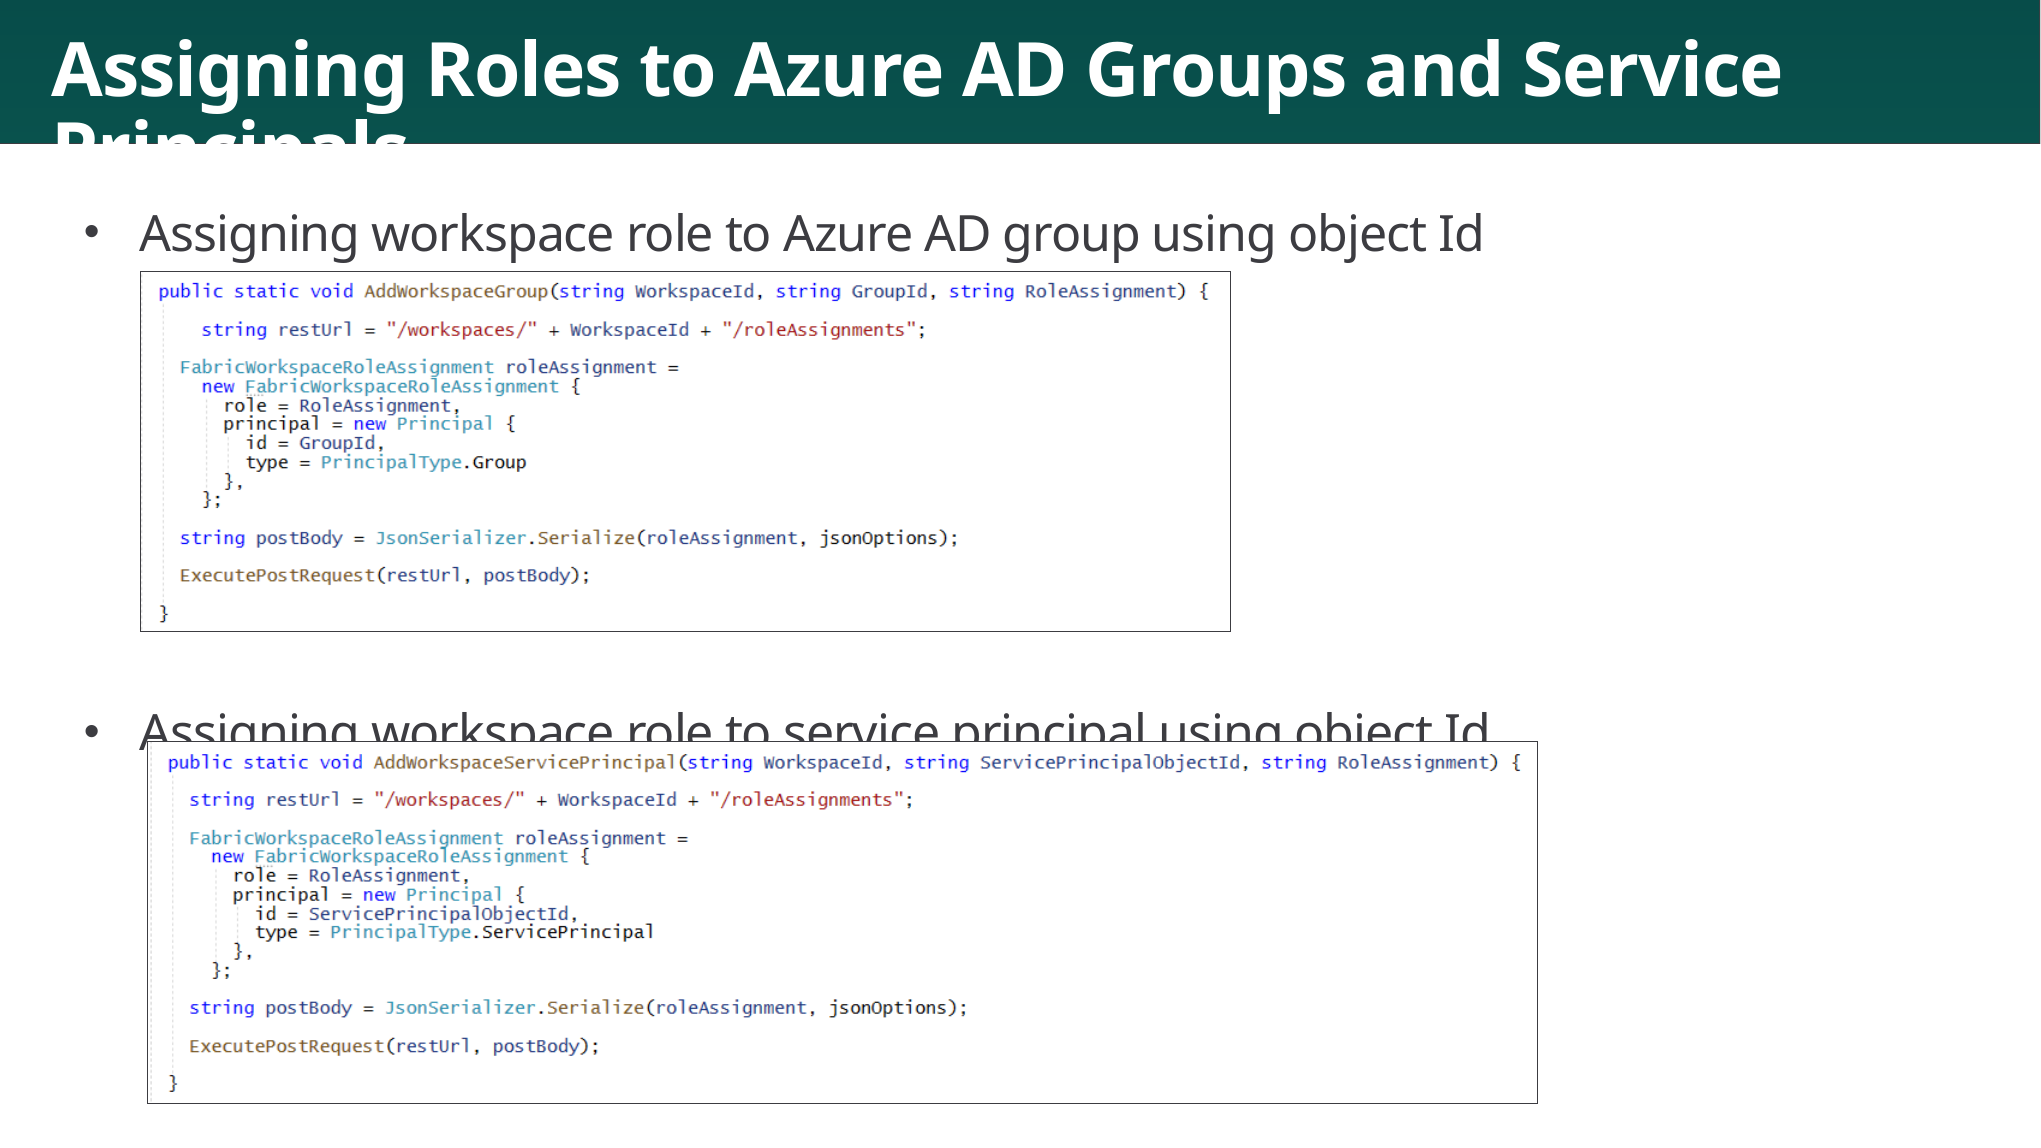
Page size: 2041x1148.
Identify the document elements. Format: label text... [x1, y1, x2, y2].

list Assigning workspace role to Azure AD group using object Id Assigning workspace role to service principal using object Id [83, 201, 1988, 446]
picture [140, 271, 1231, 633]
title Assigning Roles to Azure AD Groups and Service Principals [51, 31, 1988, 113]
picture [147, 740, 1538, 1104]
